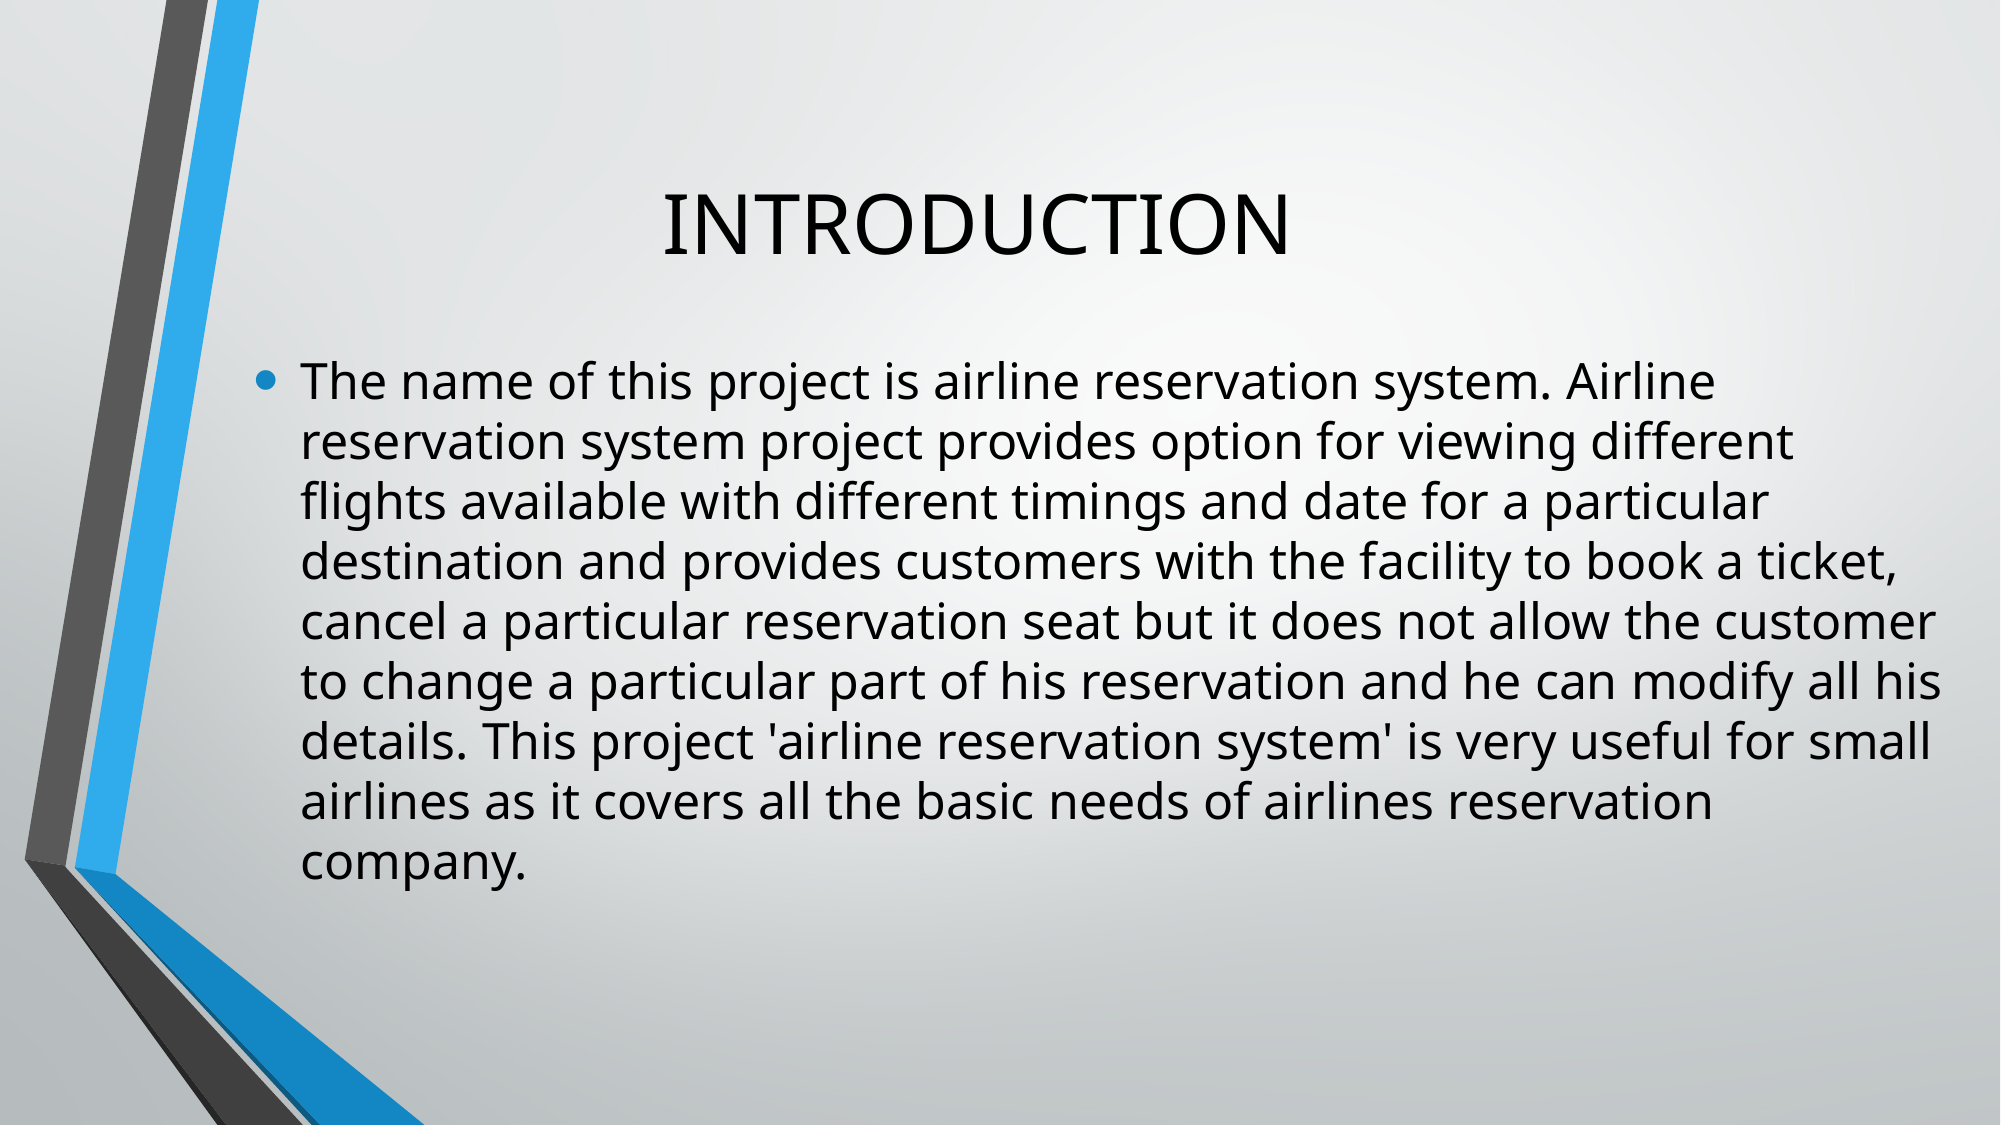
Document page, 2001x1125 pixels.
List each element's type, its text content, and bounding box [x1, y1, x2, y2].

list The name of this project is airline reservation system. Airline reservation system project provides option for viewing different flights available with different timings and date for a particular destination and provides customers with the facility to book a ticket, cancel a particular reservation seat but it does not allow the customer to change a particular part of his reservation and he can modify all his details. This project 'airline reservation system' is very useful for small airlines as it covers all the basic needs of airlines reservation company. [238, 262, 1964, 977]
title INTRODUCTION [116, 112, 1842, 331]
